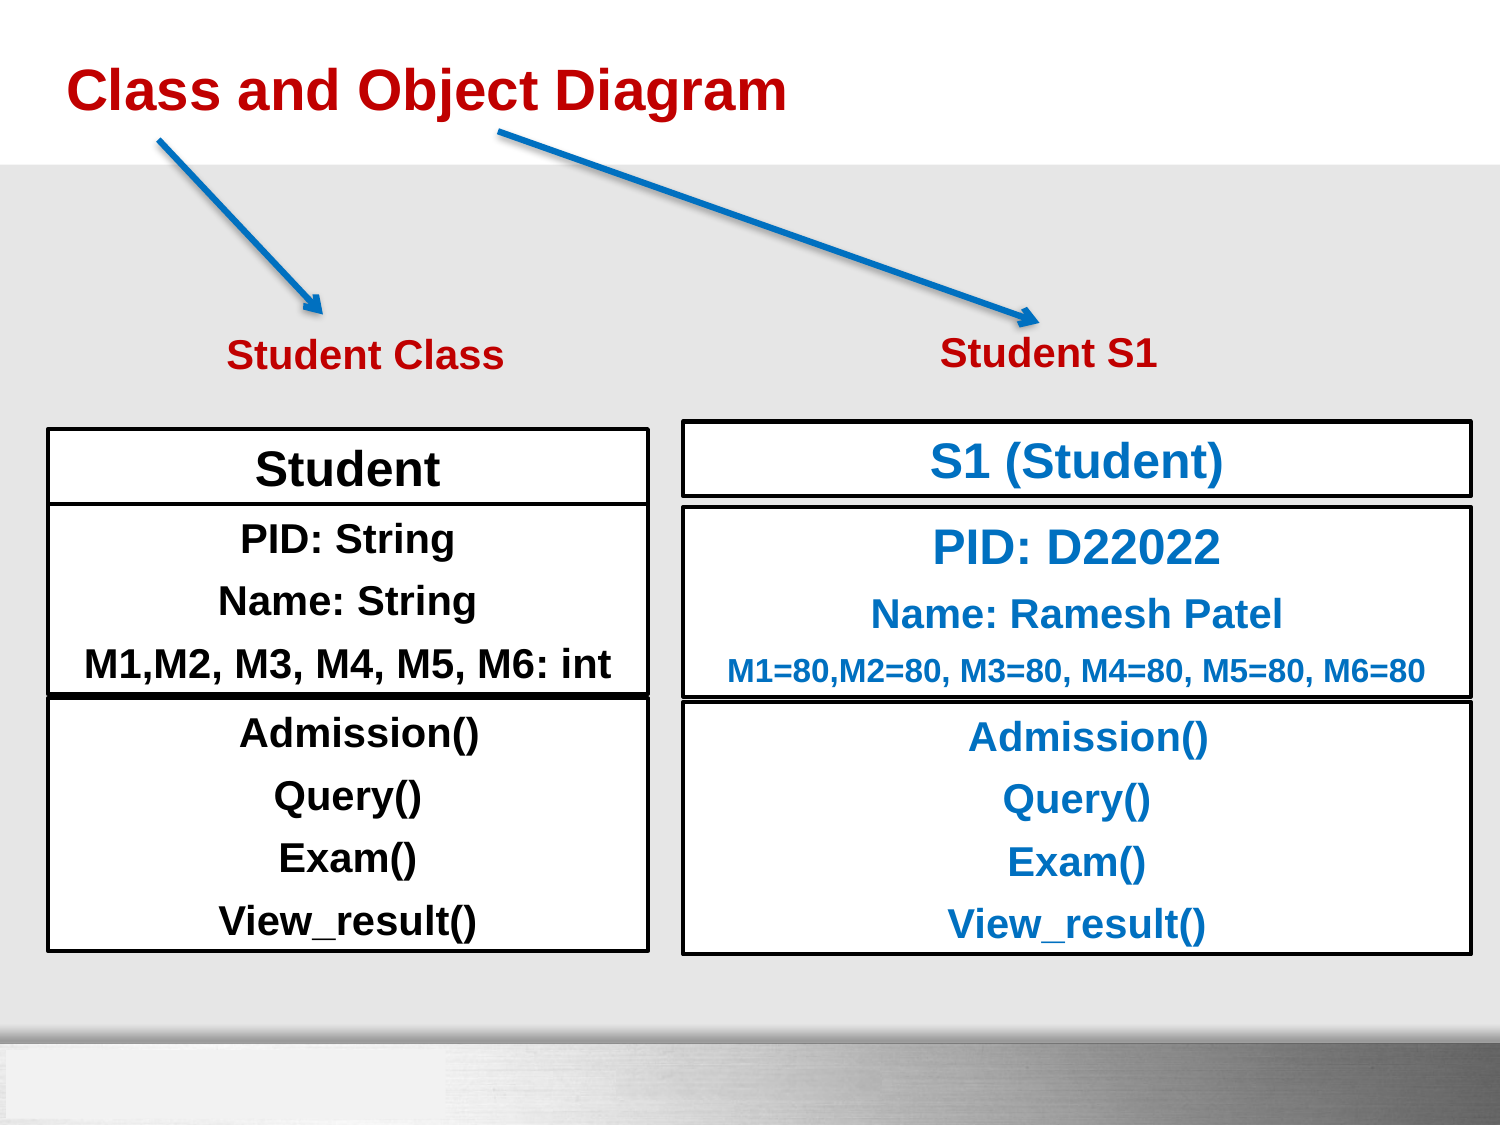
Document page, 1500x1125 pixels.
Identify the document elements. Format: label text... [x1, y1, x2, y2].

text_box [497, 130, 1040, 324]
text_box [47, 428, 649, 954]
text_box Student S1 [835, 317, 1262, 386]
picture [0, 1044, 1500, 1125]
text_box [158, 139, 324, 315]
title Class and Object Diagram [65, 37, 1042, 137]
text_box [683, 421, 1472, 958]
text_box Student Class [152, 319, 579, 388]
